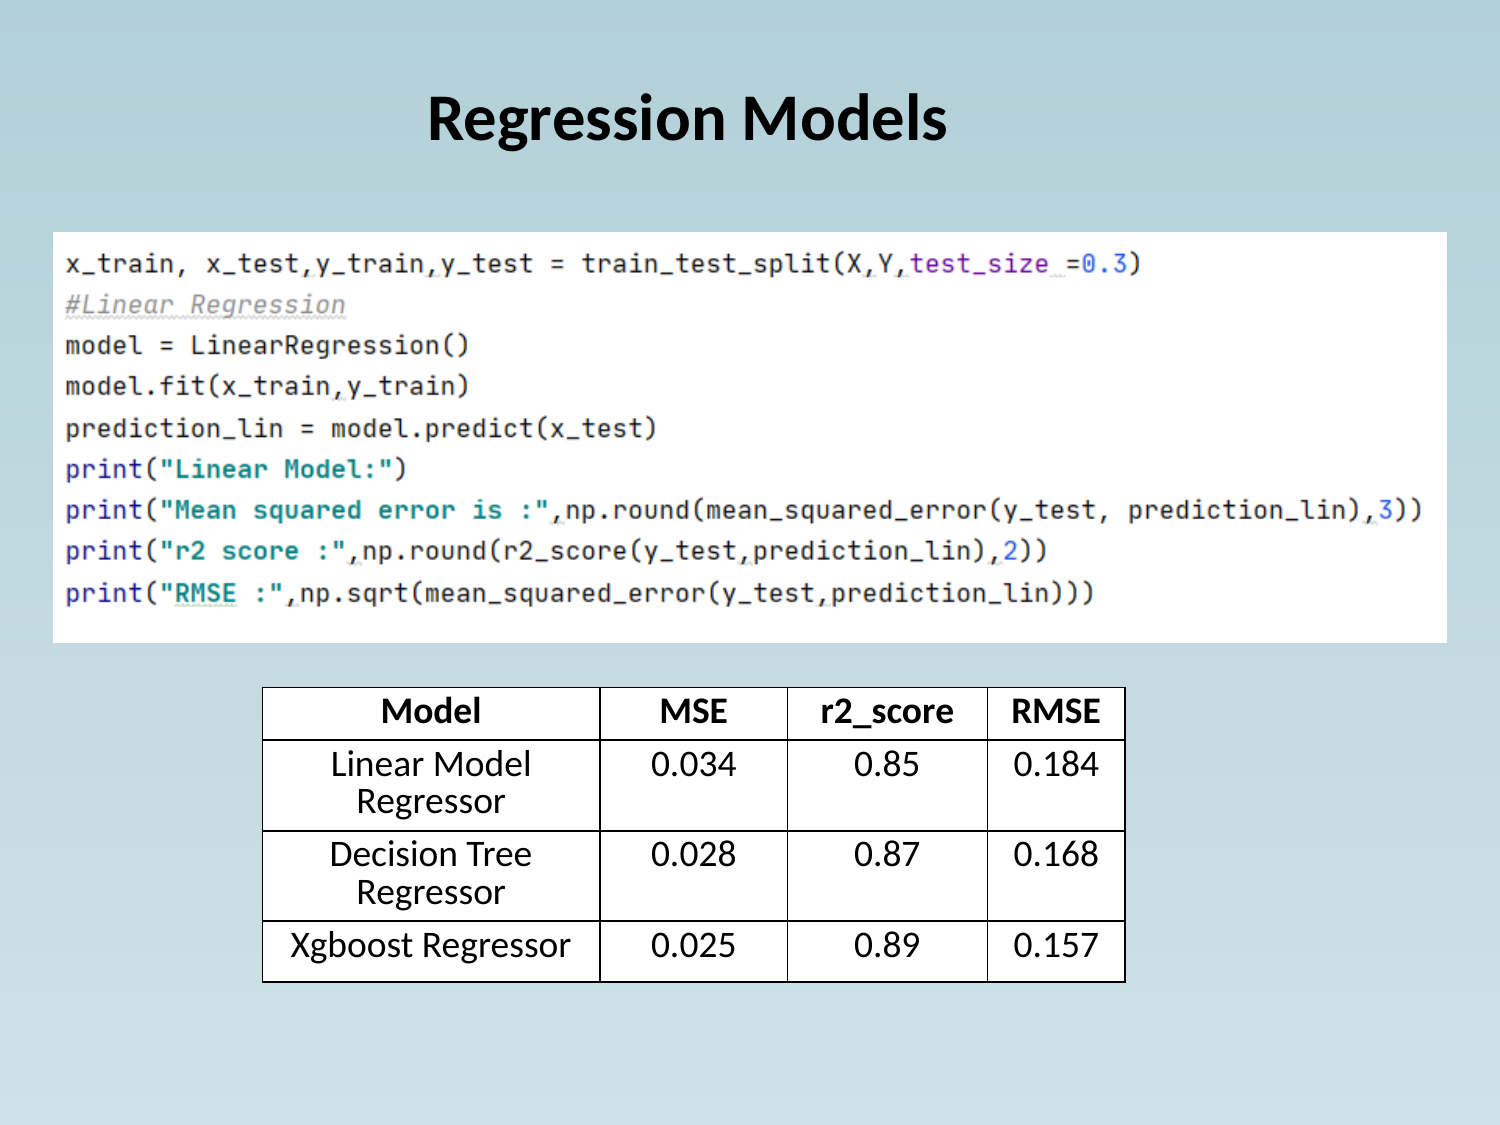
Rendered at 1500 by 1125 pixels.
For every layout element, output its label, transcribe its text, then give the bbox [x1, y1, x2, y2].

table_cell Decision Tree Regressor [263, 832, 599, 920]
table_cell Linear Model Regressor [263, 741, 599, 830]
table_cell 0.168 [988, 832, 1124, 920]
picture [52, 232, 1448, 643]
table_cell 0.87 [788, 832, 987, 920]
table_cell 0.034 [601, 741, 787, 830]
table_header r2_score [788, 688, 987, 739]
table_cell 0.025 [601, 922, 787, 981]
table_cell 0.184 [988, 741, 1124, 830]
table_cell 0.028 [601, 832, 787, 920]
text_box Regression Models [412, 66, 1025, 161]
table_cell 0.89 [788, 922, 987, 981]
table_cell 0.85 [788, 741, 987, 830]
table_header RMSE [988, 688, 1124, 739]
table_cell 0.157 [988, 922, 1124, 981]
table_header Model [263, 688, 599, 739]
table_header MSE [601, 688, 787, 739]
table_cell Xgboost Regressor [263, 922, 599, 981]
